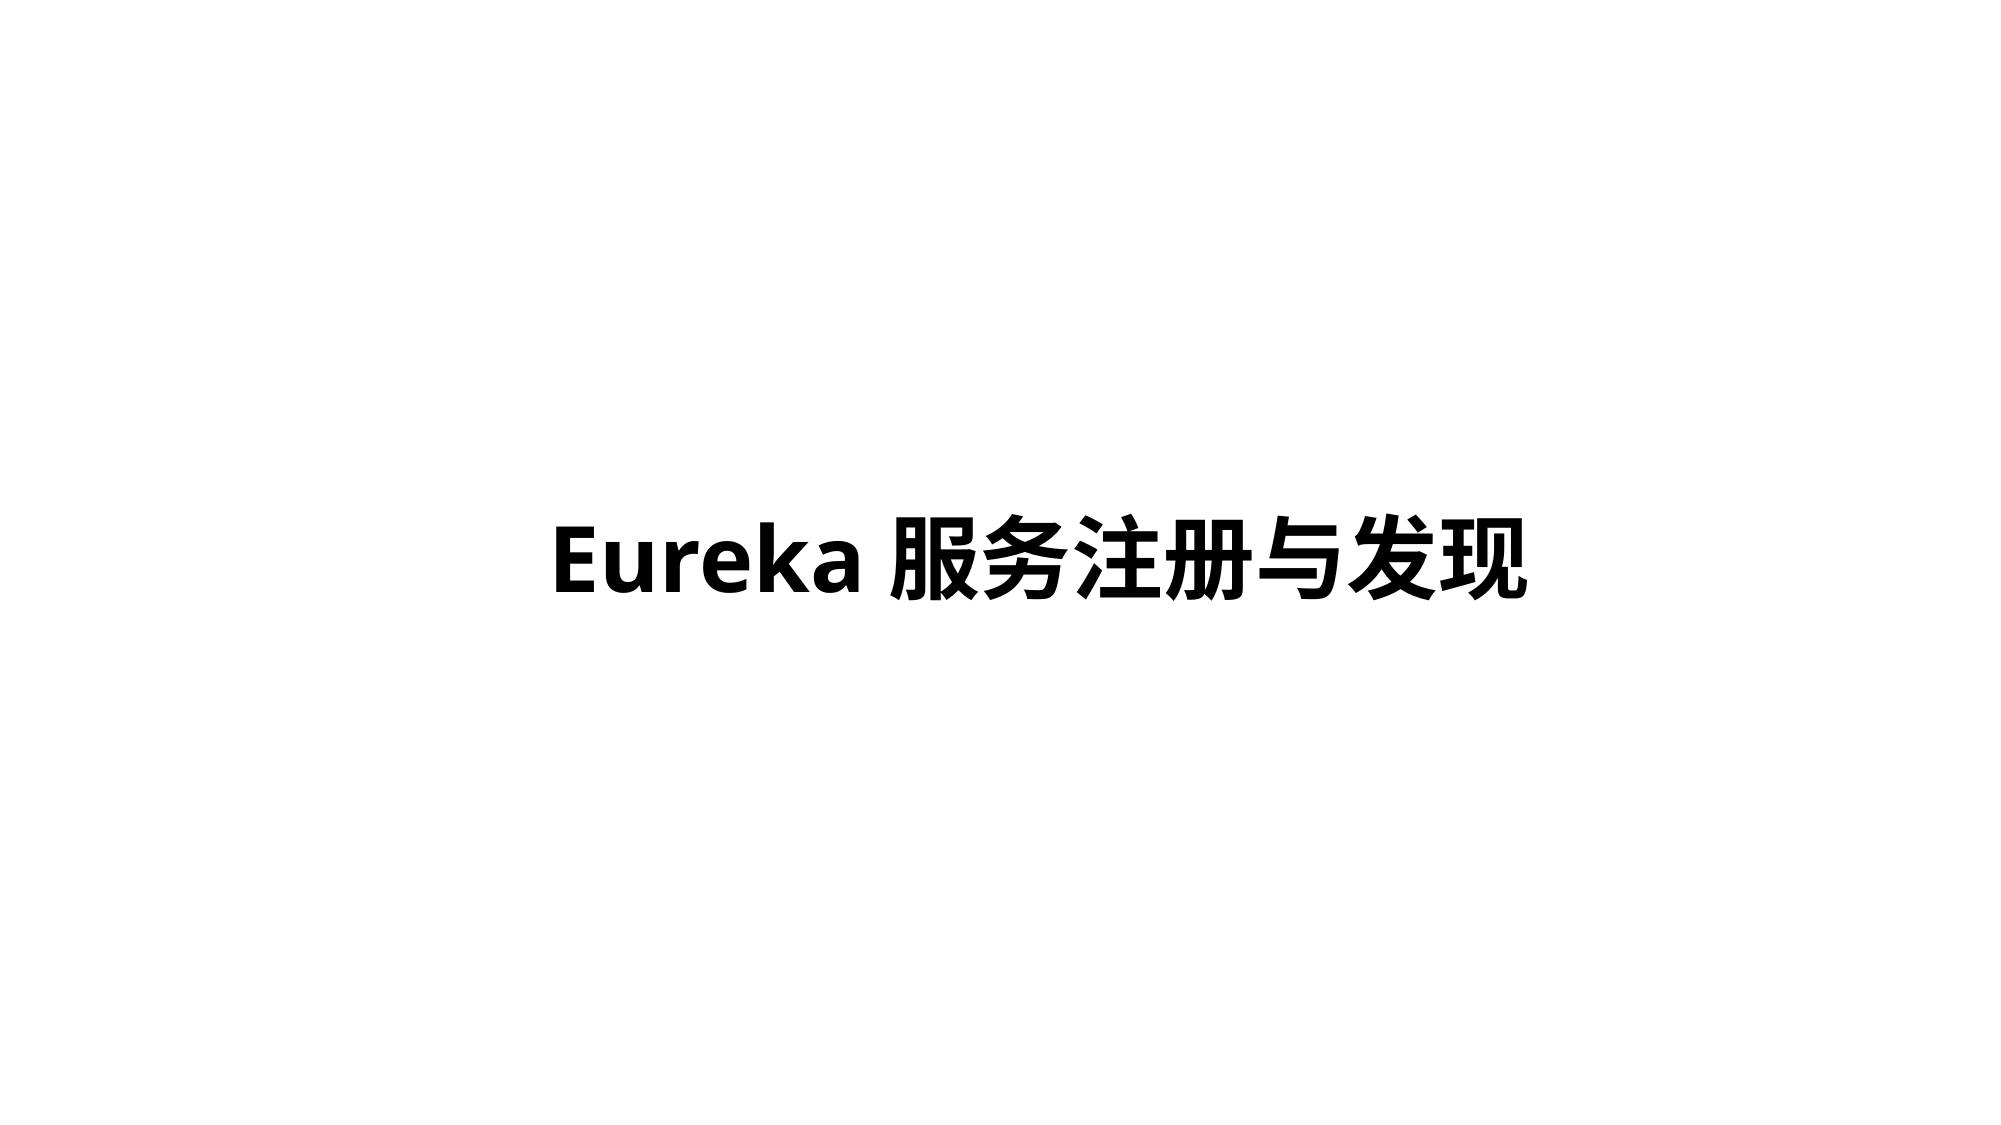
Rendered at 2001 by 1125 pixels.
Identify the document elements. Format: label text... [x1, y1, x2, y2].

title Eureka服务注册与发现 [176, 453, 1902, 672]
